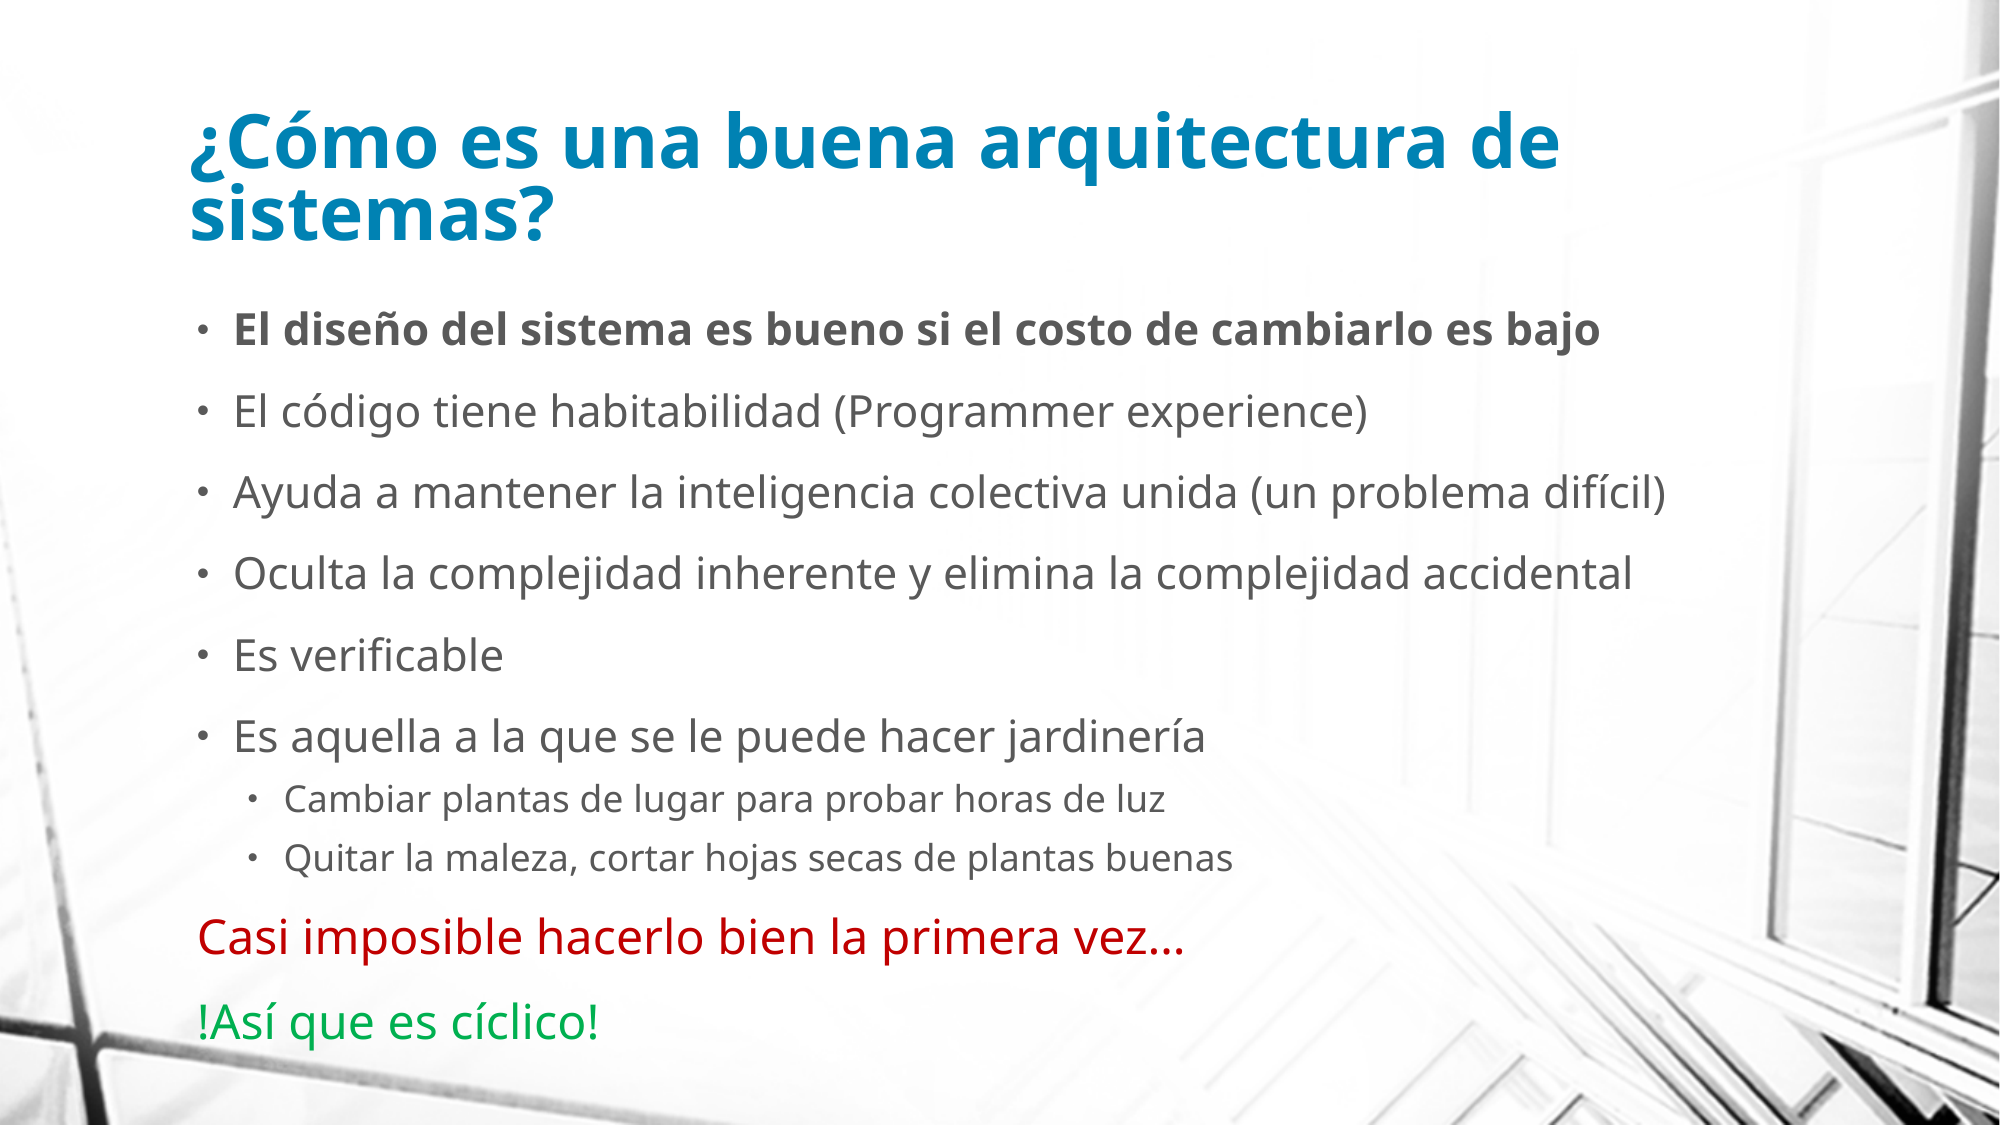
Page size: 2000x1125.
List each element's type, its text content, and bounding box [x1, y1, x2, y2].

picture [0, 0, 2000, 1125]
title ¿Cómo es una buena arquitectura de sistemas? [174, 87, 1600, 263]
list El diseño del sistema es bueno si el costo de cambiarlo es bajo El código tiene habitabilidad (Programmer experience) Ayuda a mantener la inteligencia colectiva unida (un problema difícil) Oculta la complejidad inherente y elimina la complejidad accidental Es verificable Es aquella a la que se le puede hacer jardinería Cambiar plantas de lugar para probar horas de luz Quitar la maleza, cortar hojas secas de plantas buenas Casi imposible hacerlo bien la primera vez… !Así que es cíclico! [174, 299, 1756, 1071]
